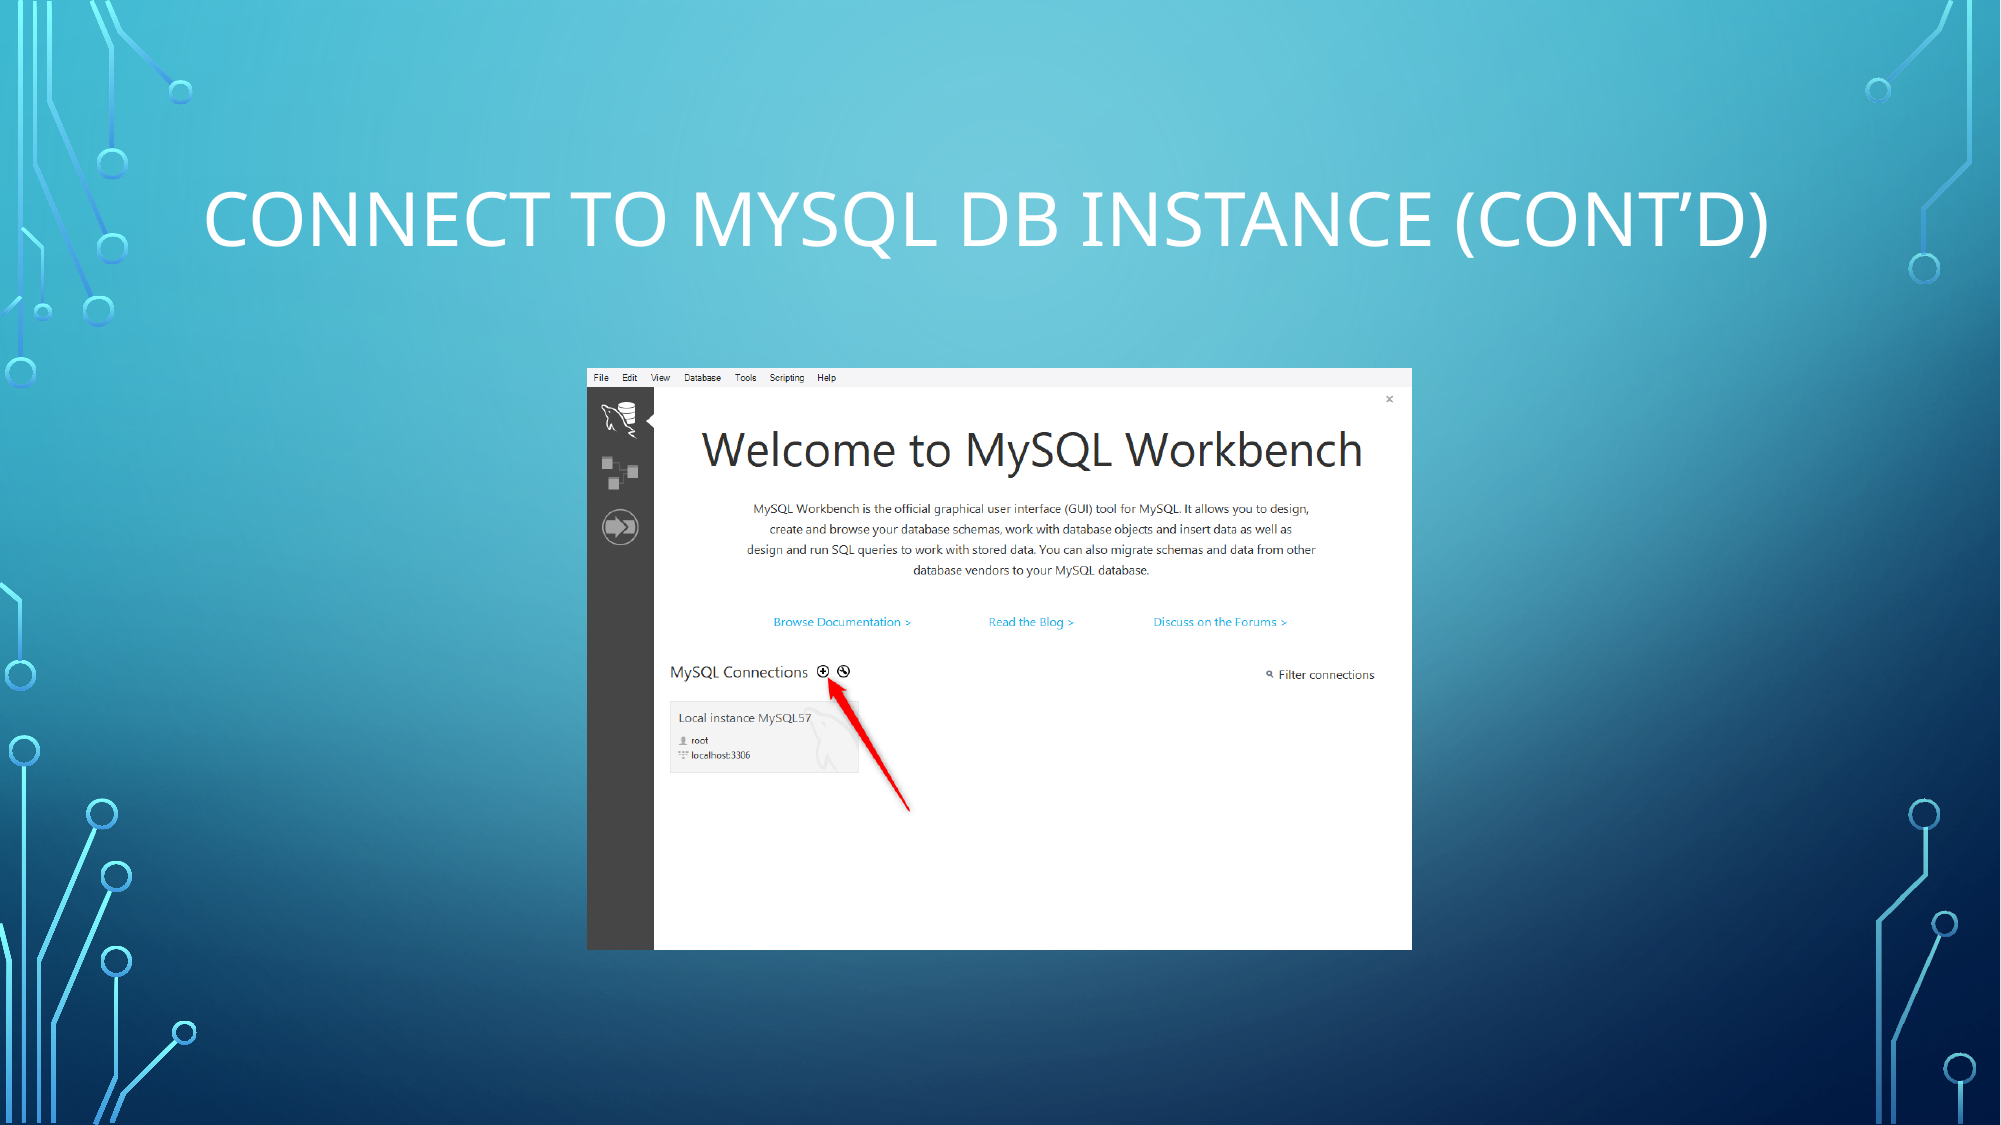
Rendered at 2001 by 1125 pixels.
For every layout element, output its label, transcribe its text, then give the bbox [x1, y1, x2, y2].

title Connect to MySQL DB Instance (CONT’D) [187, 101, 1813, 344]
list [587, 368, 1413, 951]
